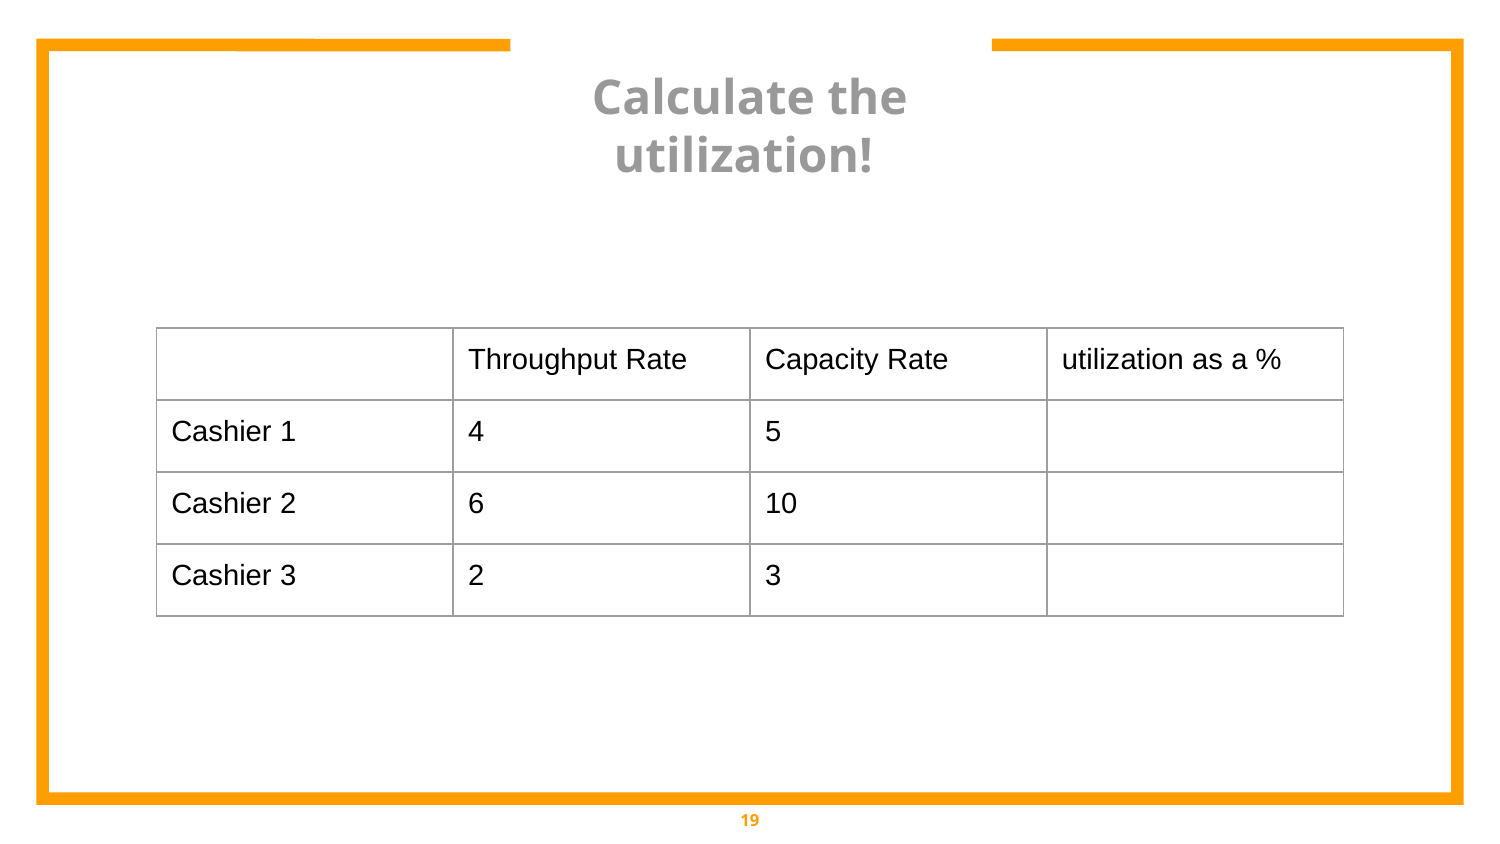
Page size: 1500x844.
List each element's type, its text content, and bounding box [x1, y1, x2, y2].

table_cell 4 [454, 401, 749, 471]
slide_number ‹#› [0, 798, 1500, 844]
table_cell 5 [751, 401, 1046, 471]
table_cell [1048, 401, 1343, 471]
title Calculate the utilization! [531, 95, 969, 155]
table_header [157, 329, 452, 399]
table_header utilization as a % [1048, 329, 1343, 399]
table_cell Cashier 1 [157, 401, 452, 471]
table_cell Cashier 2 [157, 473, 452, 543]
table_cell 3 [751, 545, 1046, 615]
table_cell Cashier 3 [157, 545, 452, 615]
table_header Capacity Rate [751, 329, 1046, 399]
table_cell [1048, 473, 1343, 543]
table_header Throughput Rate [454, 329, 749, 399]
table_cell 6 [454, 473, 749, 543]
table_cell [1048, 545, 1343, 615]
table_cell 2 [454, 545, 749, 615]
table_cell 10 [751, 473, 1046, 543]
